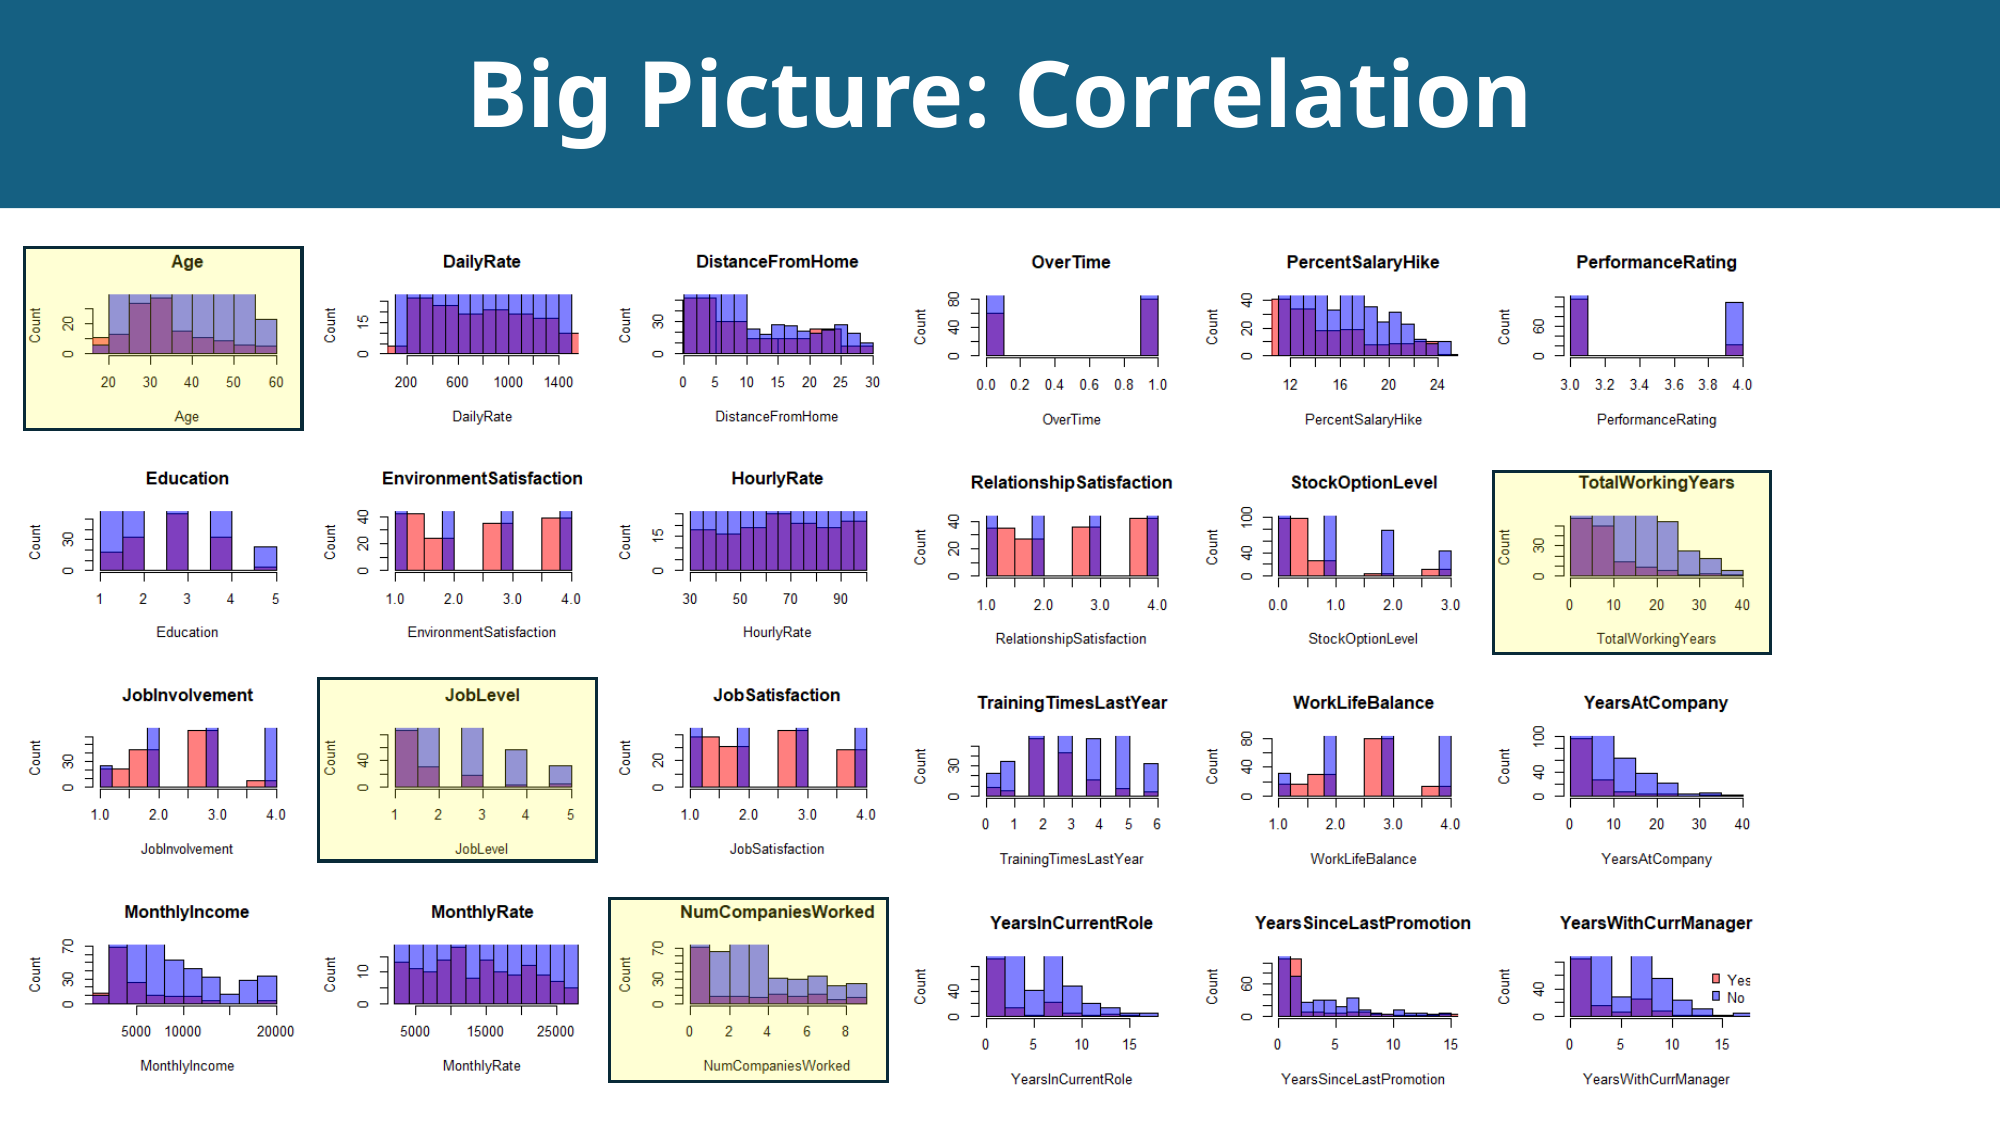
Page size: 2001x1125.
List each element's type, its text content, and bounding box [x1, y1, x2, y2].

text_box Big Picture: Correlation [249, 40, 1750, 207]
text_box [23, 225, 1786, 1106]
text_box [0, 0, 2000, 210]
